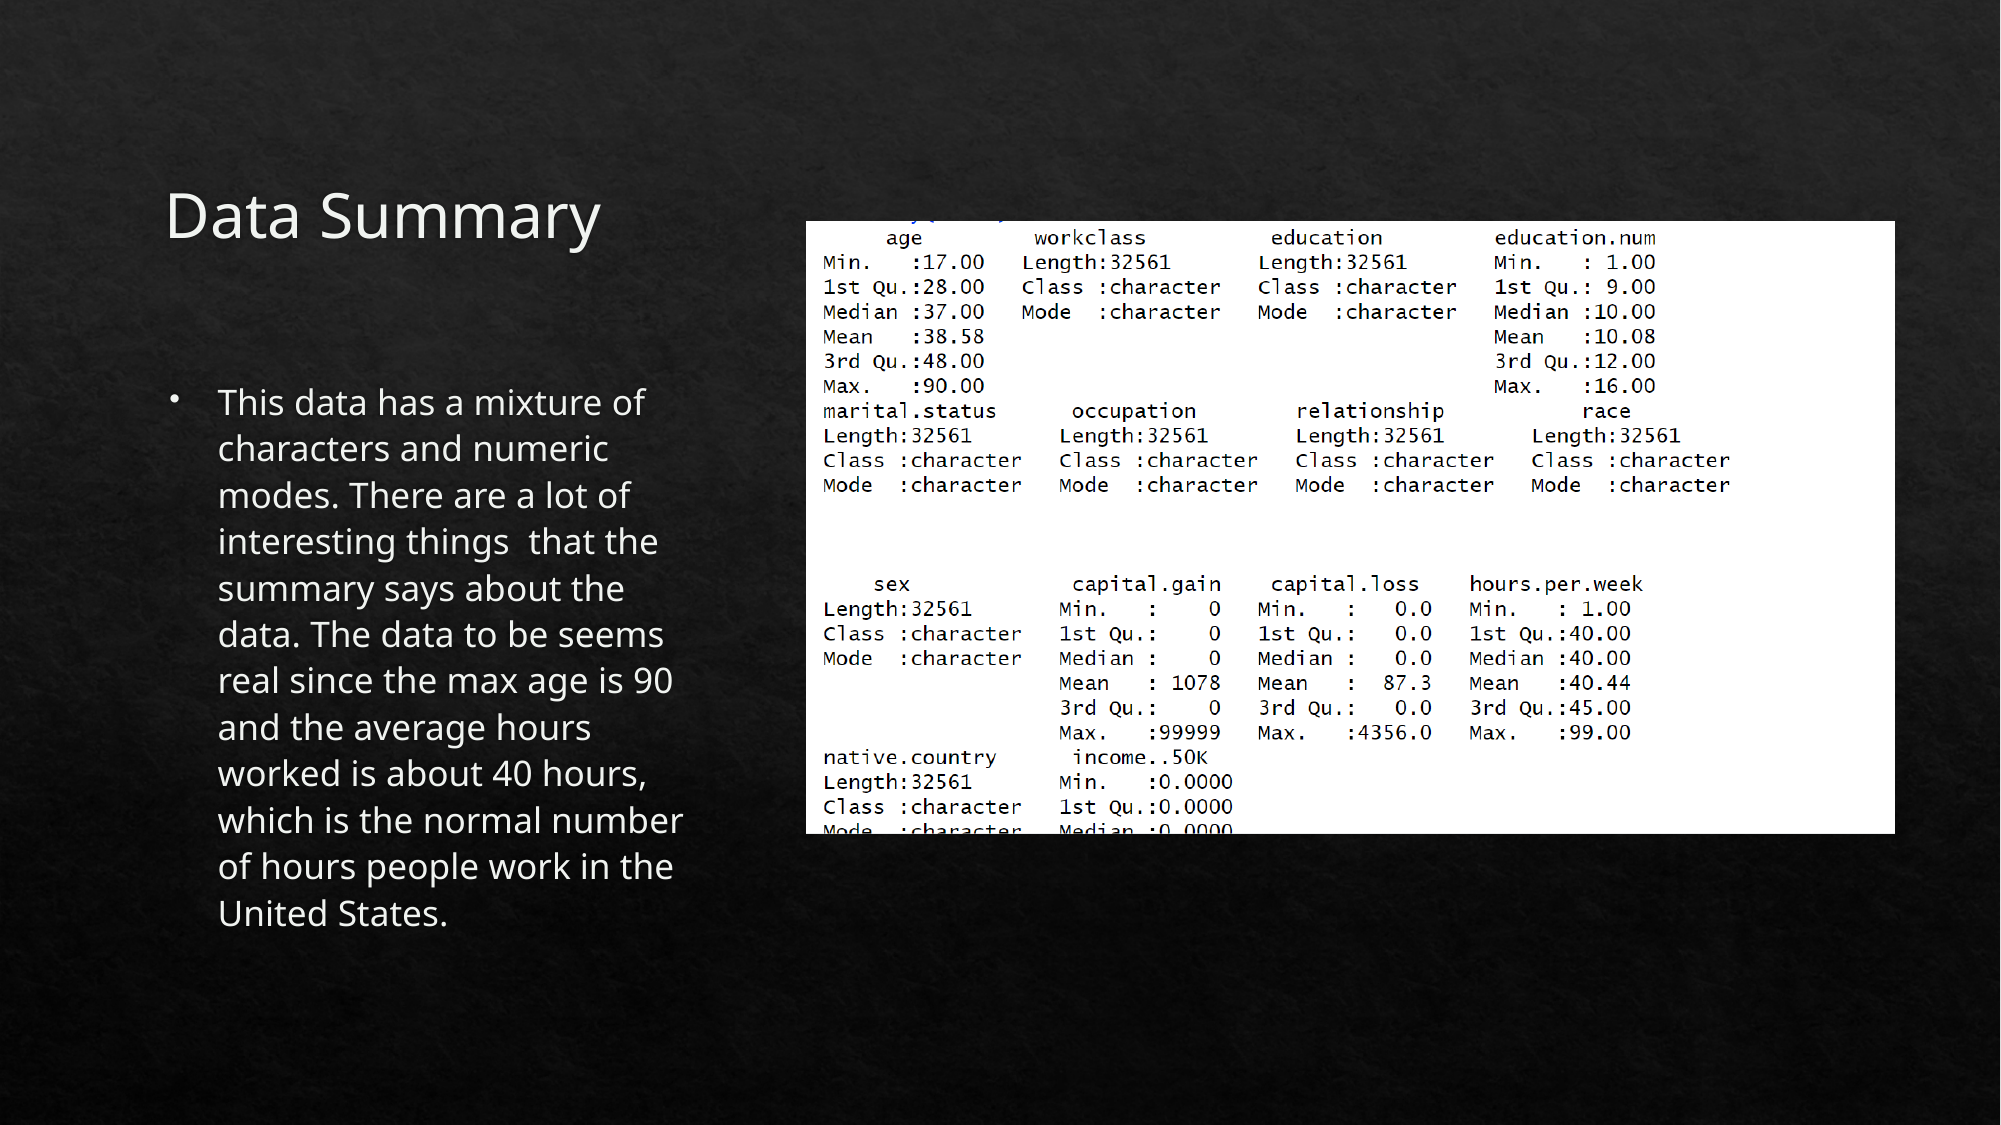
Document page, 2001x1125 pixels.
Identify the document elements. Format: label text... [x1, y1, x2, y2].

text_box [0, 0, 2000, 1125]
picture [806, 221, 1895, 834]
list This data has a mixture of characters and numeric modes. There are a lot of interesting things that the summary says about the data. The data to be seems real since the max age is 90 and the average hours worked is about 40 hours, which is the normal number of hours people work in the United States. [149, 368, 701, 950]
title Data Summary [149, 105, 705, 331]
